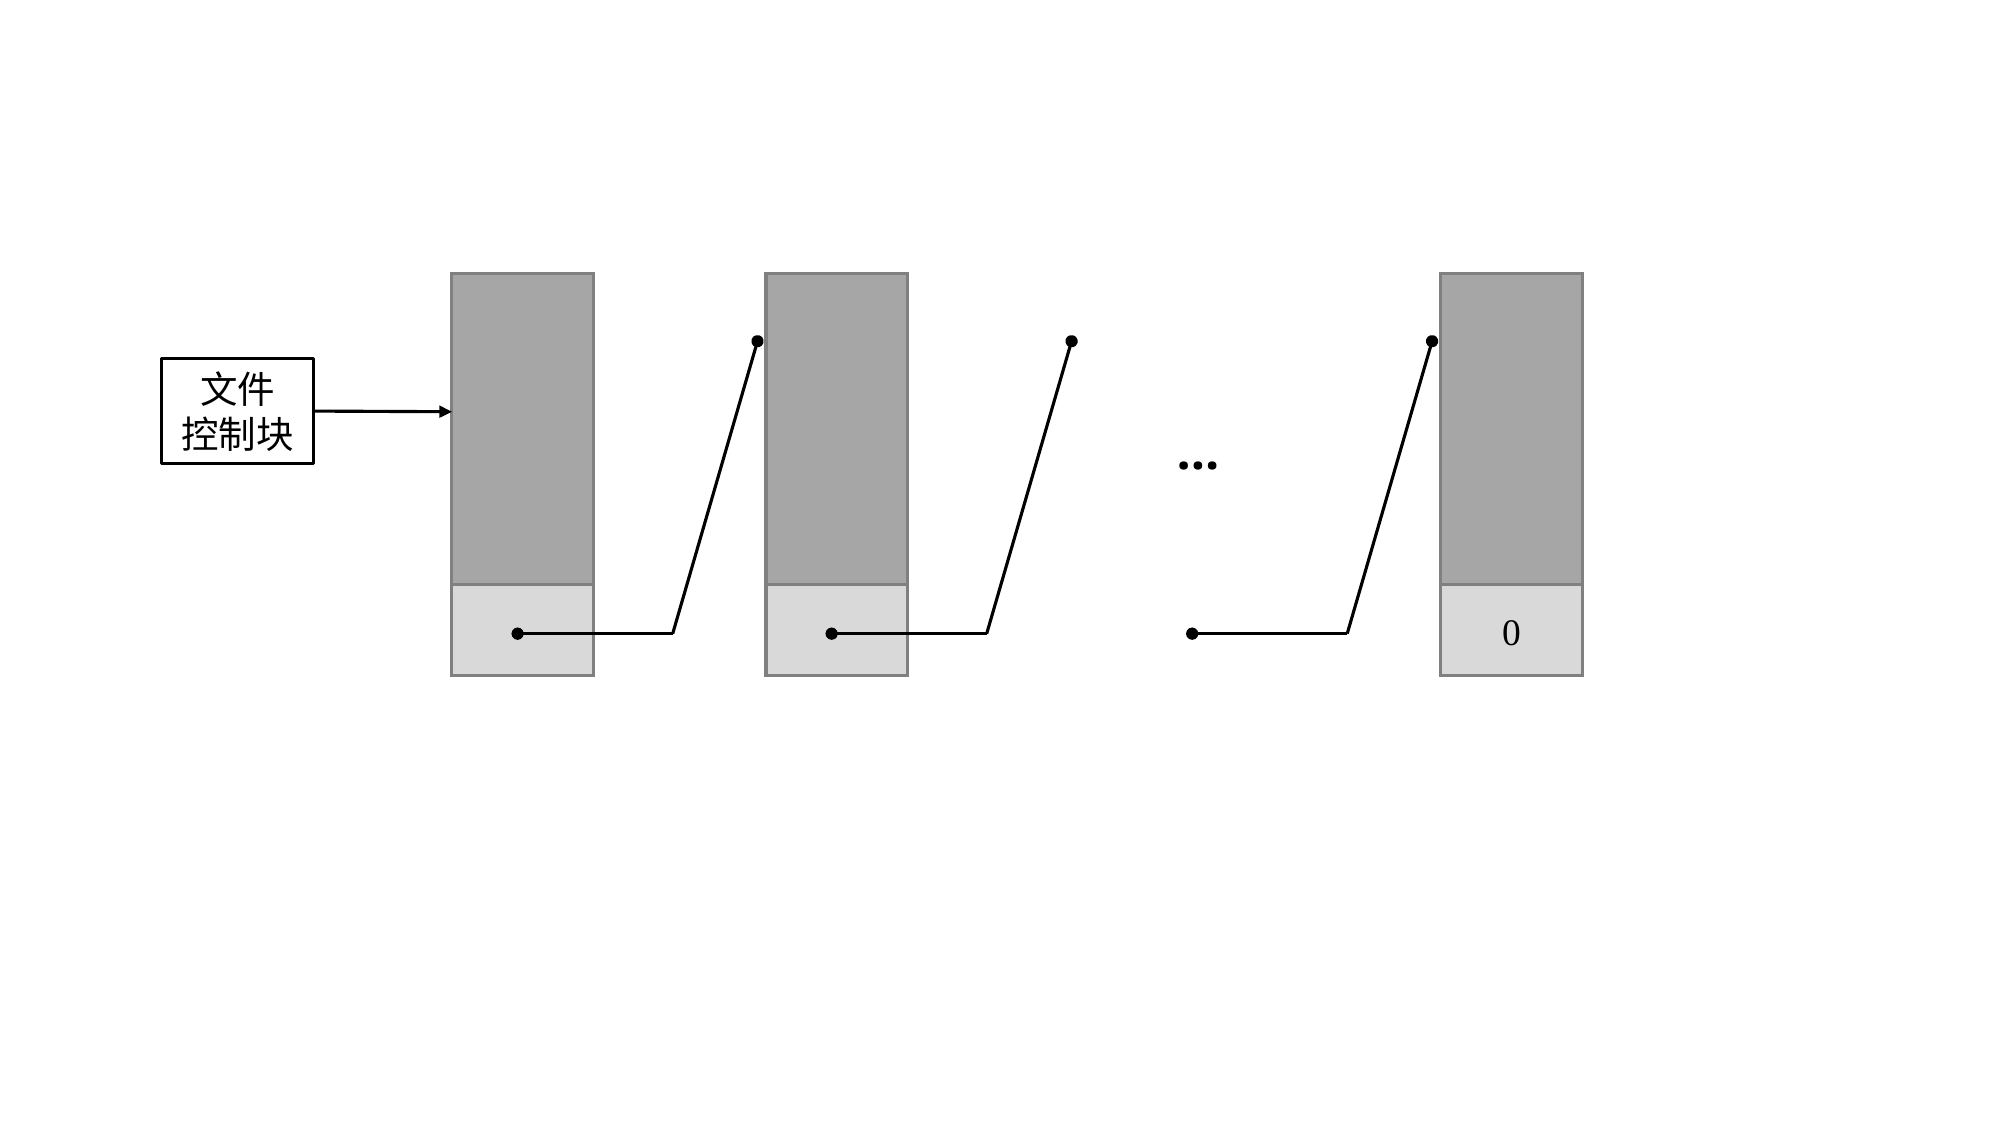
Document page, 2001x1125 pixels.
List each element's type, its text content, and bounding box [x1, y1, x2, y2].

text_box [451, 584, 594, 677]
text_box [672, 341, 758, 634]
text_box [451, 273, 594, 584]
text_box … [1161, 411, 1339, 487]
text_box [765, 273, 908, 584]
text_box 0 [1440, 584, 1583, 677]
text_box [986, 341, 1072, 634]
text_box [1347, 341, 1433, 634]
text_box [765, 584, 908, 677]
text_box [1440, 273, 1583, 584]
text_box 文件 控制块 [161, 358, 314, 464]
